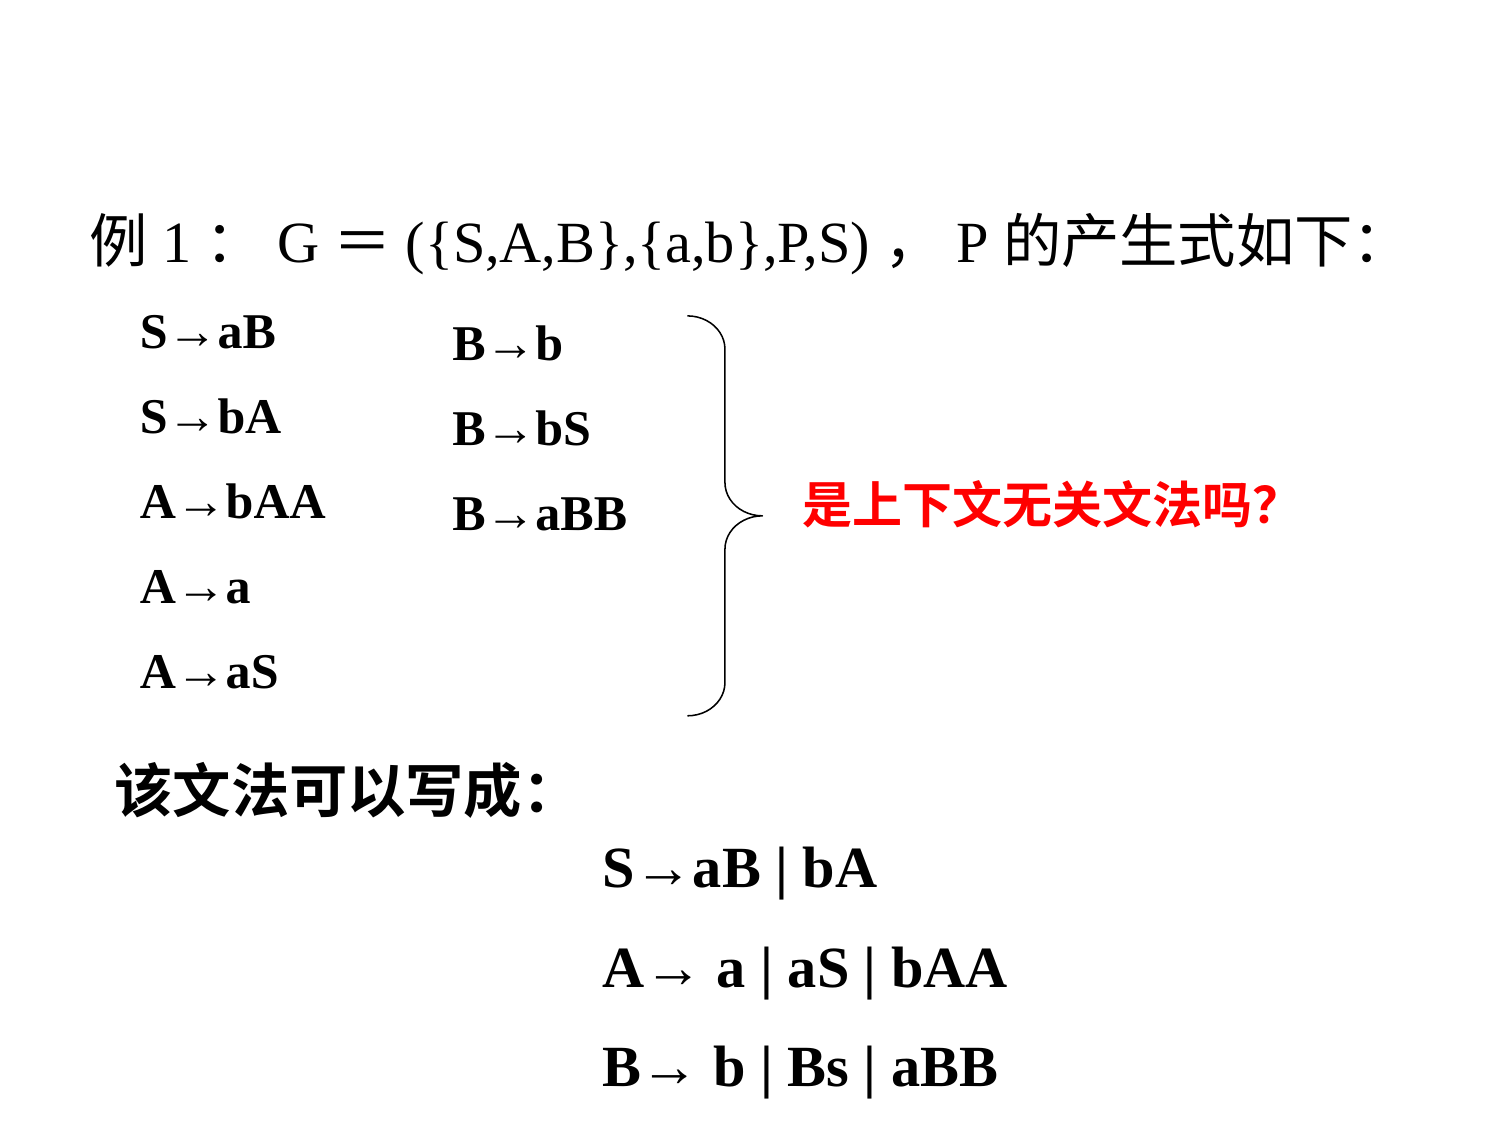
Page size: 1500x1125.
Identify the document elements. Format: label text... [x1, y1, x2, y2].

text_box B→b B→bS B→aBB [437, 303, 688, 548]
text_box [687, 315, 763, 716]
text_box S→aB | bA A→ a | aS | bAA B→ b | Bs | aBB [587, 822, 1088, 1106]
text_box 例1：G＝({S,A,B},{a,b},P,S)，P的产生式如下： [75, 196, 1388, 282]
text_box S→aB S→bA A→bAA A→a A→aS [125, 290, 375, 706]
text_box 是上下文无关文法吗？ [787, 465, 1313, 541]
text_box 该文法可以写成： [99, 747, 775, 832]
